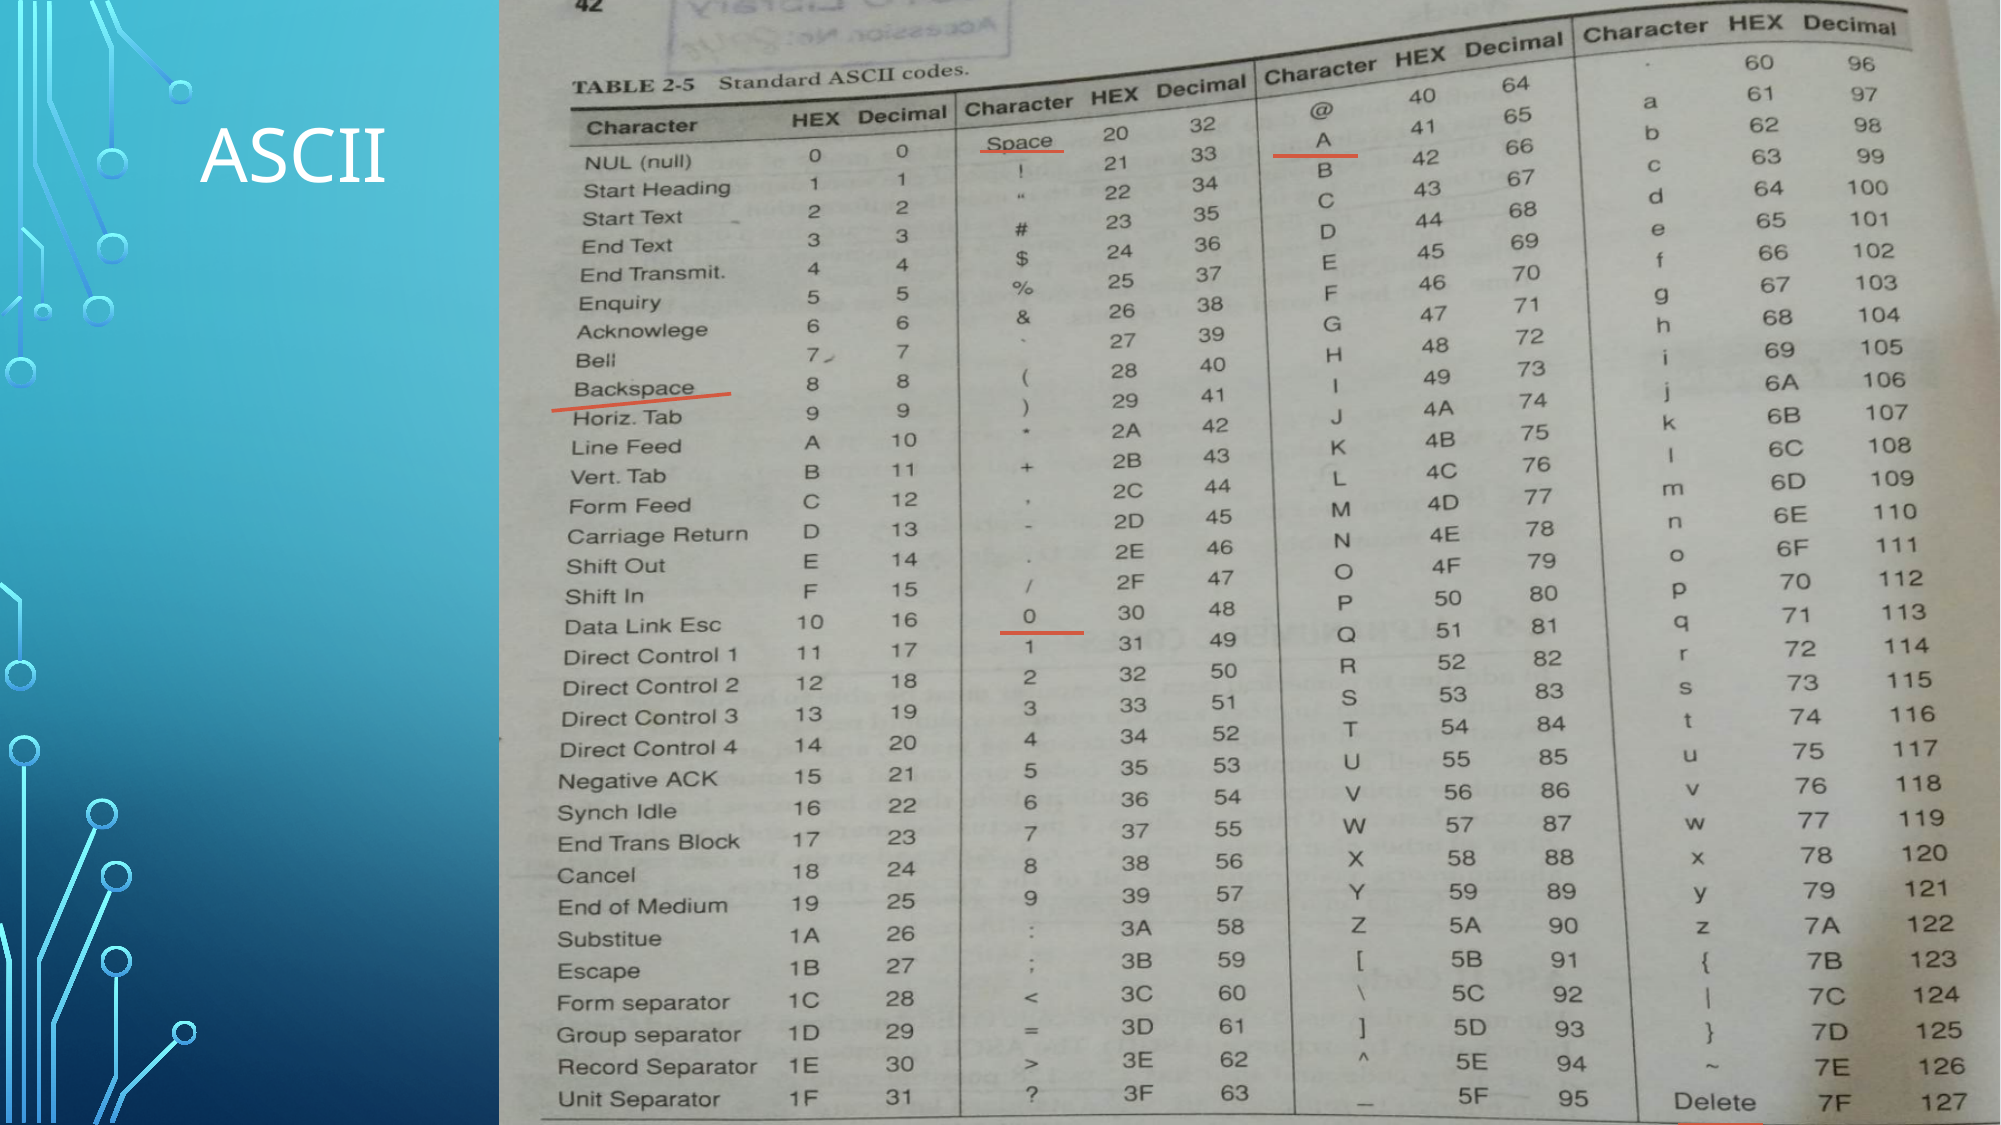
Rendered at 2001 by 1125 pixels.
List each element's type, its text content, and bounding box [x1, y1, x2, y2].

title ASCII [185, 36, 498, 280]
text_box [498, 0, 2000, 1125]
